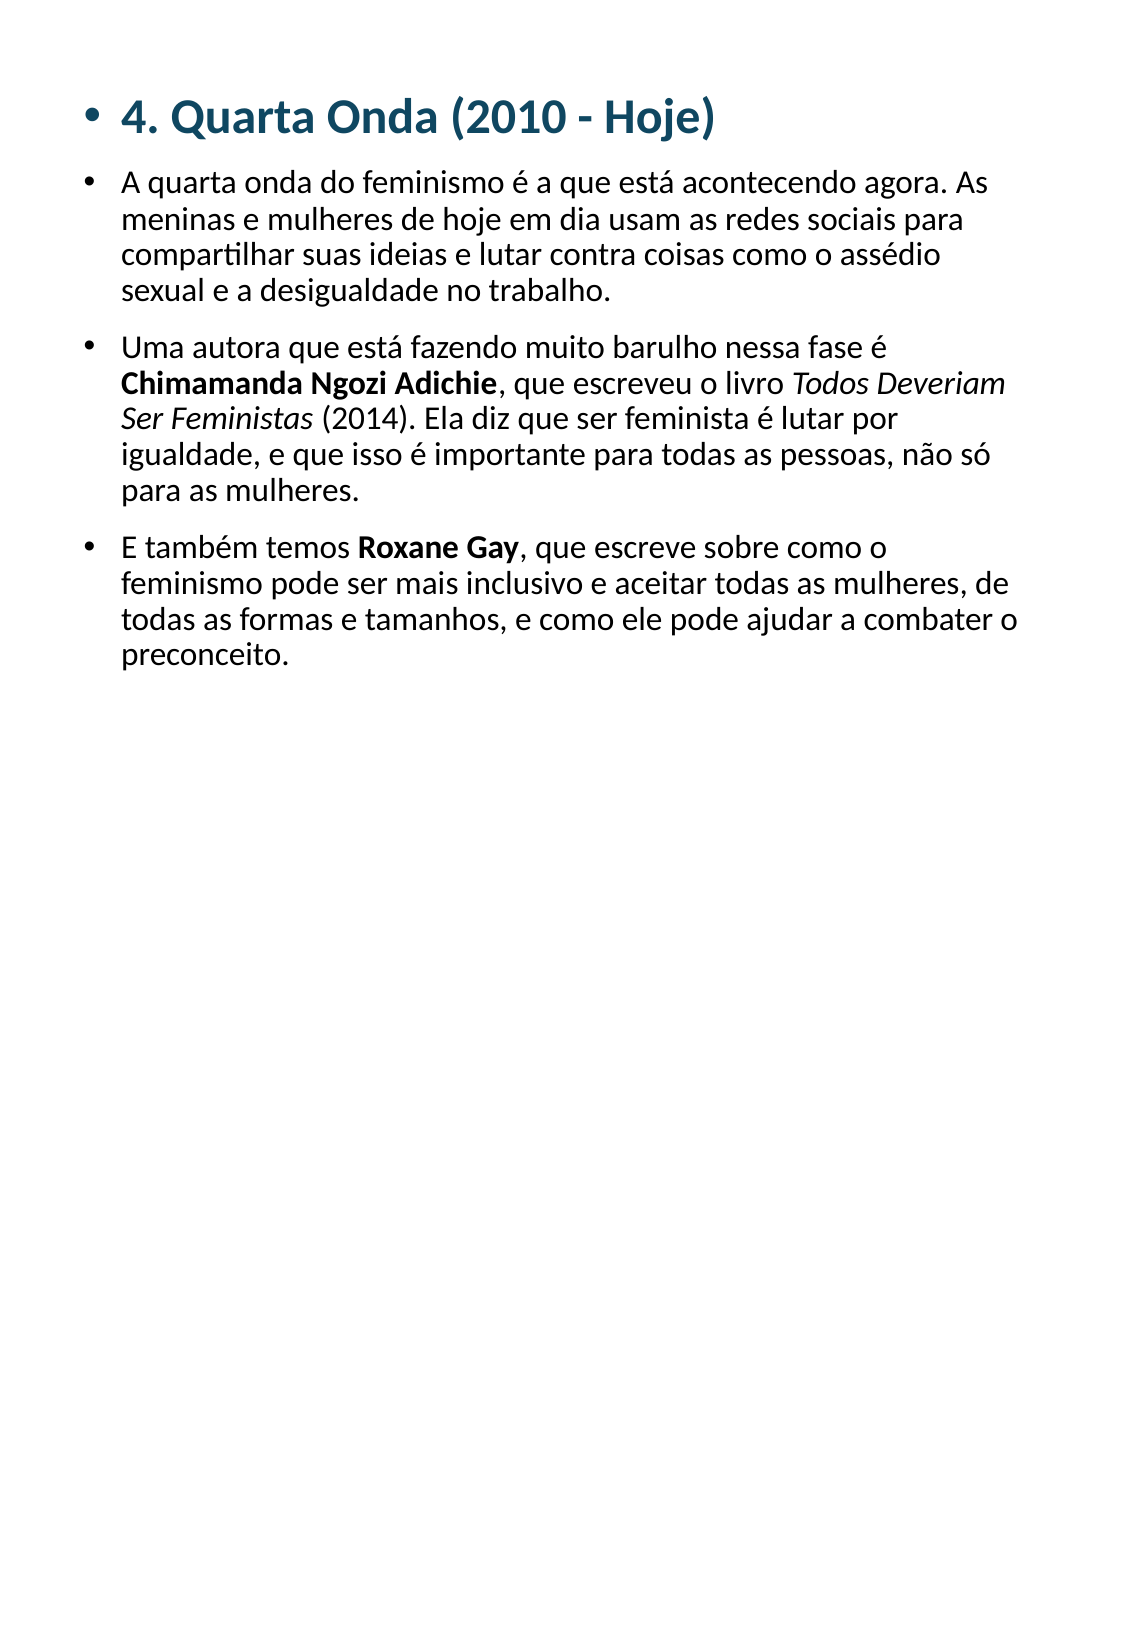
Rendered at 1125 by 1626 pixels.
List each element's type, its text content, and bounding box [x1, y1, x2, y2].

list 4. Quarta Onda (2010 - Hoje) A quarta onda do feminismo é a que está acontecendo agora. As meninas e mulheres de hoje em dia usam as redes sociais para compartilhar suas ideias e lutar contra coisas como o assédio sexual e a desigualdade no trabalho. Uma autora que está fazendo muito barulho nessa fase é Chimamanda Ngozi Adichie, que escreveu o livro Todos Deveriam Ser Feministas (2014). Ela diz que ser feminista é lutar por igualdade, e que isso é importante para todas as pessoas, não só para as mulheres. E também temos Roxane Gay, que escreve sobre como o feminismo pode ser mais inclusivo e aceitar todas as mulheres, de todas as formas e tamanhos, e como ele pode ajudar a combater o preconceito. [68, 83, 1048, 1464]
